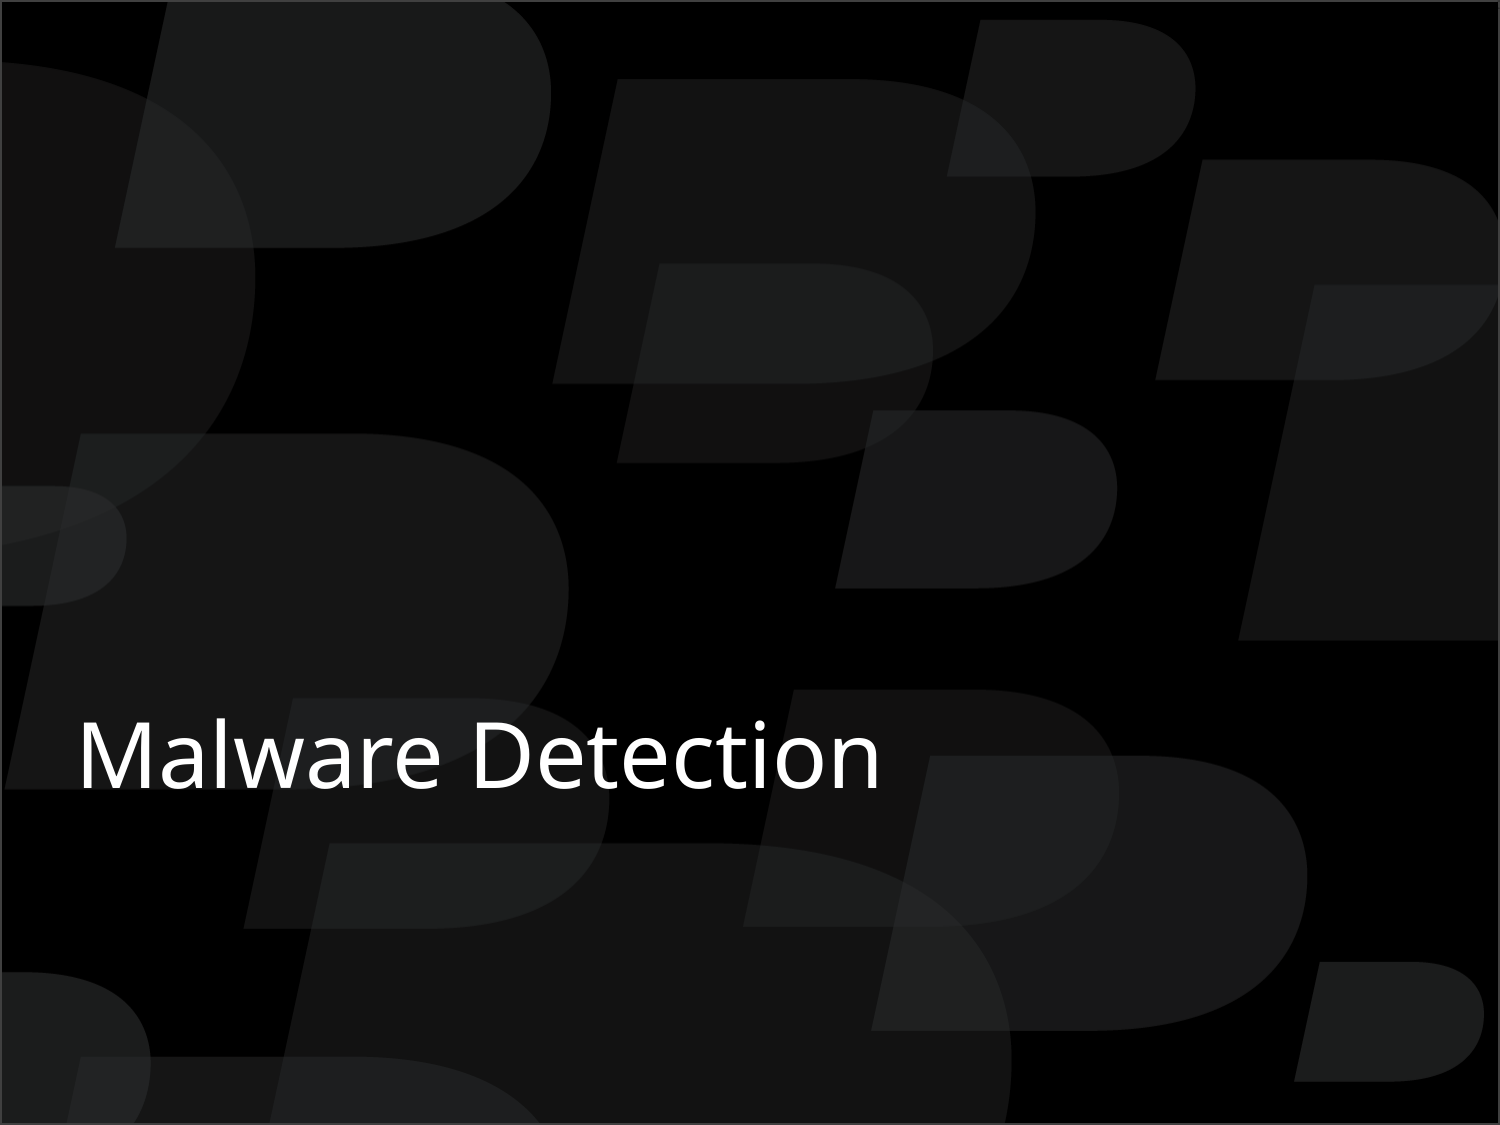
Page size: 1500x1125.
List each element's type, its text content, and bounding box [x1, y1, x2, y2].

title Malware Detection [74, 374, 1426, 808]
picture [2, 2, 1498, 1123]
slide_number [1425, 0, 1500, 11]
